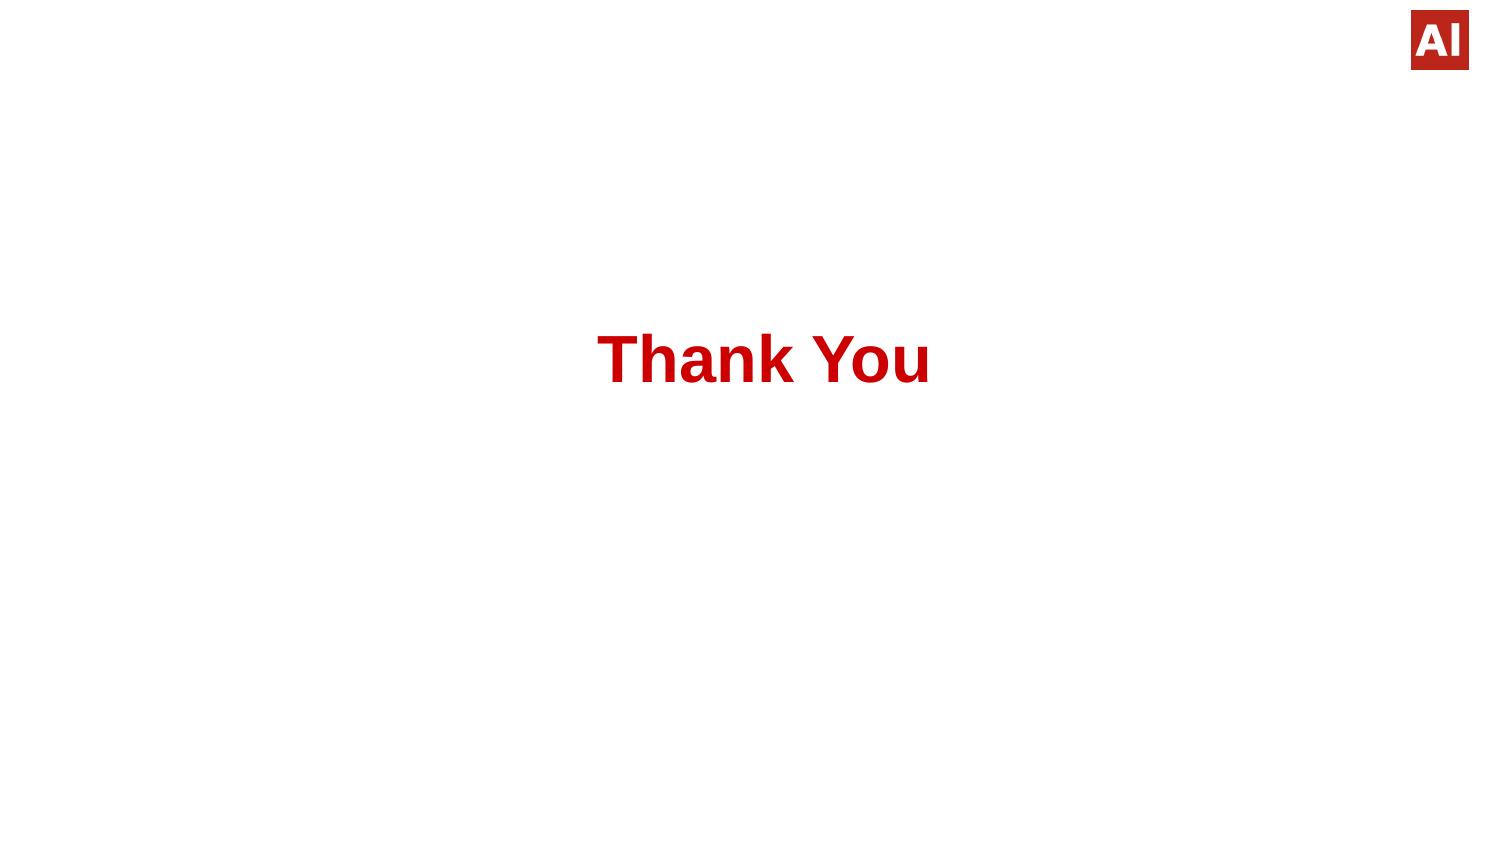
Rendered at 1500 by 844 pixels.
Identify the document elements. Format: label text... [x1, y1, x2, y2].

title Thank You [541, 301, 990, 396]
picture [1411, 10, 1469, 70]
